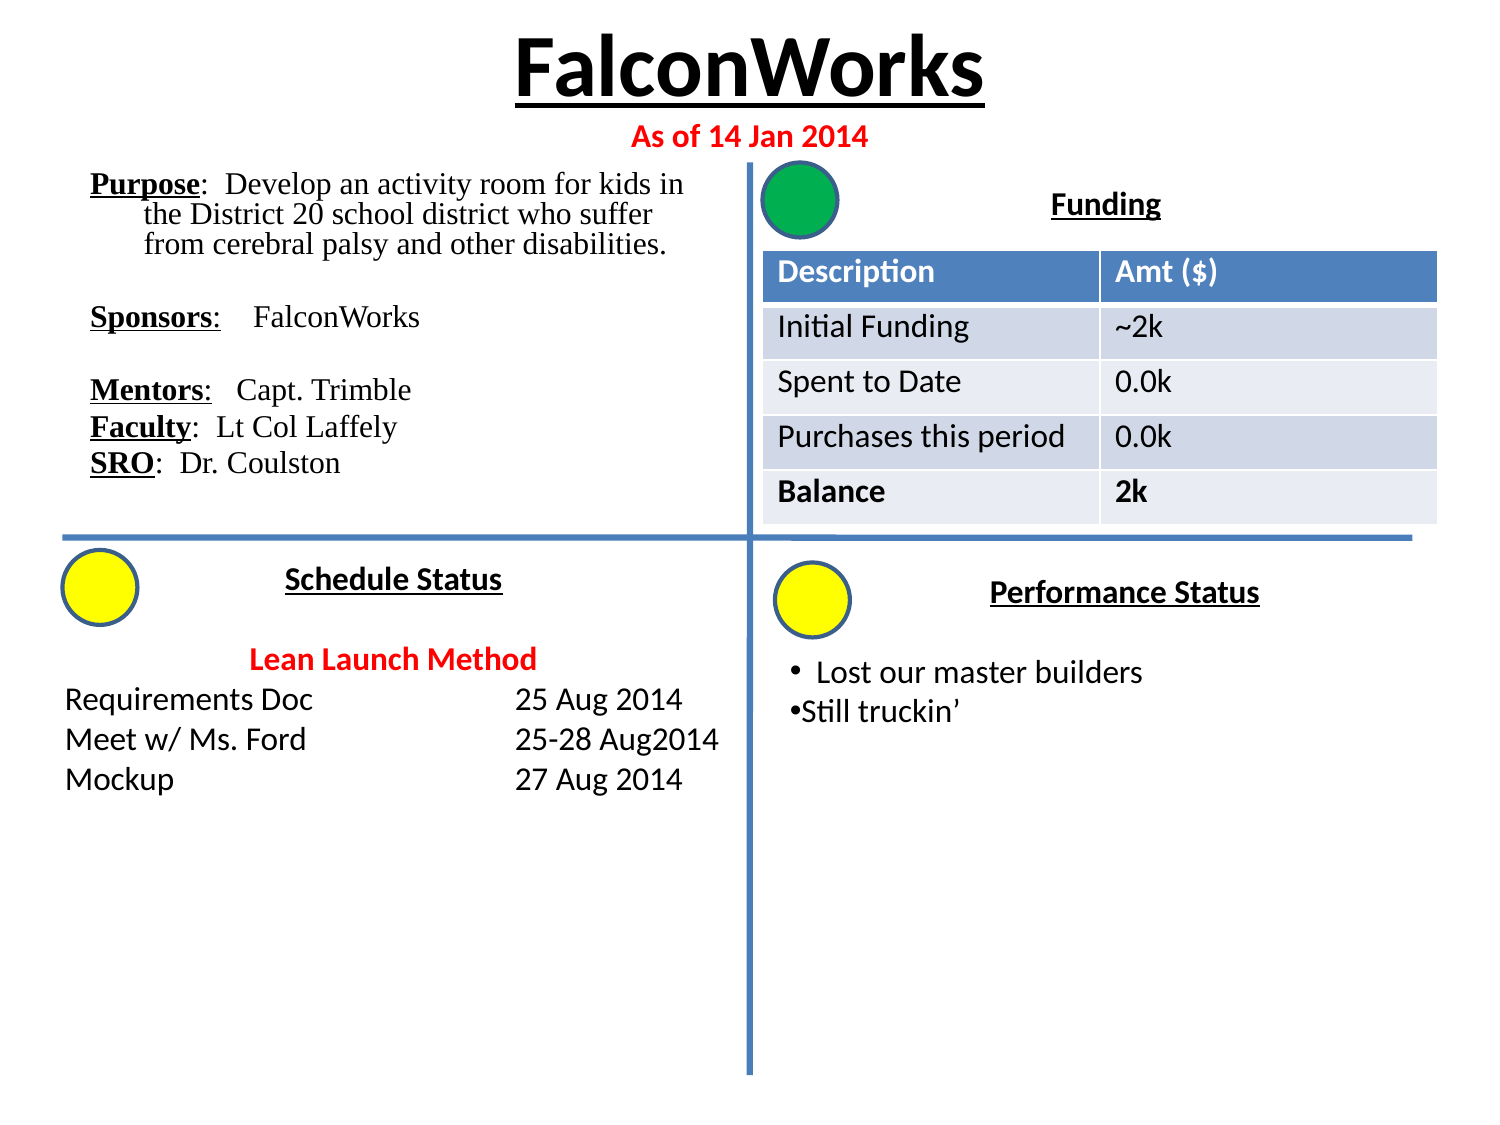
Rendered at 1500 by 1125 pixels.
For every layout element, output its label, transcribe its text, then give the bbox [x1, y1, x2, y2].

table_cell Spent to Date [763, 361, 1099, 414]
table_cell 2k [1101, 471, 1437, 524]
table_cell 0.0k [1101, 361, 1437, 414]
table_header Description [763, 251, 1099, 302]
text_box Funding [762, 174, 1450, 385]
table_cell Balance [763, 471, 1099, 524]
text_box [60, 547, 140, 628]
text_box [760, 160, 840, 240]
table_cell Initial Funding [763, 308, 1099, 359]
text_box [772, 560, 853, 640]
table_cell ~2k [1101, 308, 1437, 359]
table_cell Purchases this period [763, 416, 1099, 469]
table_header Amt ($) [1101, 251, 1437, 302]
text_box Schedule Status Lean Launch Method Requirements Doc 25 Aug 2014 Meet w/ Ms. Ford 25-28 Aug2014 Mockup 27 Aug 2014 [49, 549, 738, 884]
text_box Performance Status Lost our master builders Still truckin’ [774, 562, 1475, 872]
table_cell 0.0k [1101, 416, 1437, 469]
list Purpose: Develop an activity room for kids in the District 20 school district who suffer from cerebral palsy and other disabilities. Sponsors: FalconWorks Mentors: Capt. Trimble Faculty: Lt Col Laffely SRO: Dr. Coulston [75, 162, 700, 513]
title FalconWorks As of 14 Jan 2014 [75, 0, 1425, 163]
